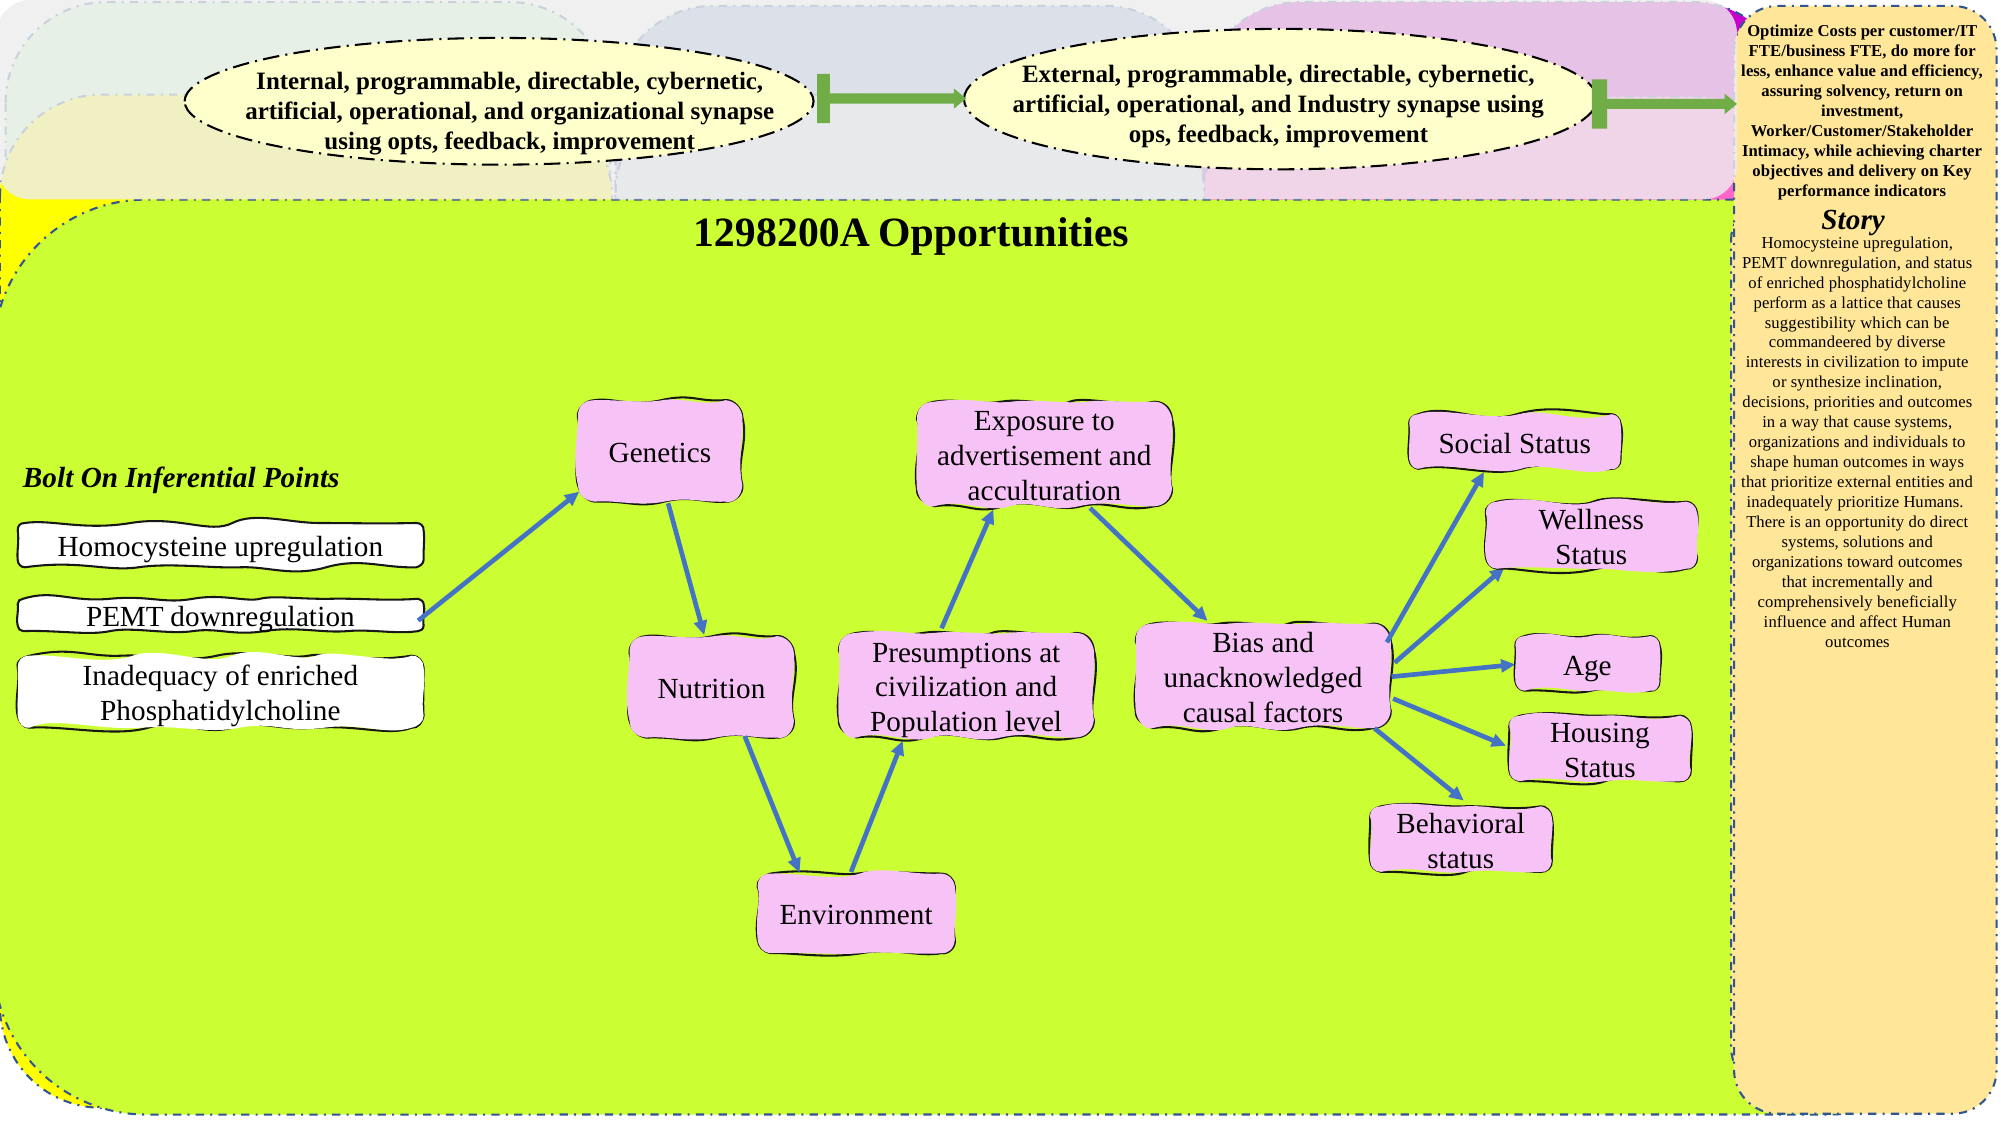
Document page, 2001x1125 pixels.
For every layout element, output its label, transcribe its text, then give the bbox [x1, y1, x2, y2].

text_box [17, 522, 424, 728]
text_box [963, 66, 997, 132]
text_box Behavioral status [1368, 802, 1554, 877]
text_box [668, 503, 705, 635]
text_box z [0, 185, 109, 301]
text_box Social Status [1407, 408, 1624, 473]
text_box Bolt On Inferential Points [0, 451, 407, 501]
text_box [816, 72, 968, 125]
text_box Genetics [575, 396, 746, 506]
text_box 1298200A Opportunities [109, 197, 1713, 263]
text_box [1058, 27, 1507, 49]
text_box [1590, 78, 1739, 130]
text_box [1733, 207, 1998, 1115]
text_box Housing Status [1507, 712, 1693, 786]
text_box External, programmable, directable, cybernetic, artificial, operational, and Industry synapse using ops, feedback, improvement [997, 49, 1560, 155]
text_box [1391, 664, 1516, 677]
text_box [1089, 155, 1478, 171]
text_box Story [1797, 193, 1909, 244]
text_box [1374, 728, 1464, 801]
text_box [744, 736, 800, 873]
text_box Presumptions at civilization and Population level [836, 630, 1097, 742]
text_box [941, 509, 994, 629]
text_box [418, 491, 579, 621]
text_box Environment [755, 870, 957, 957]
text_box [409, 162, 592, 166]
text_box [1393, 698, 1506, 746]
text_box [1394, 567, 1505, 663]
text_box [802, 84, 815, 120]
text_box Age [1513, 633, 1663, 694]
text_box Wellness Status [1484, 497, 1699, 575]
text_box [1560, 65, 1590, 134]
text_box [269, 36, 730, 57]
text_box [1090, 507, 1208, 621]
text_box [0, 198, 1777, 1116]
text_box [1386, 472, 1484, 643]
text_box Nutrition [626, 632, 797, 742]
text_box [1730, 659, 1734, 1062]
text_box [1755, 4, 1976, 12]
text_box Optimize Costs per customer/IT FTE/business FTE, do more for less, enhance value and efficiency, assuring solvency, return on investment, Worker/Customer/Stakeholder Intimacy, while achieving charter objectives and delivery on Key performance indicators [1725, 12, 2000, 207]
text_box Exposure to advertisement and acculturation [914, 398, 1176, 510]
text_box [0, 0, 1739, 201]
text_box Bias and unacknowledged causal factors [1133, 620, 1394, 733]
text_box [183, 71, 218, 131]
text_box z [0, 1010, 97, 1109]
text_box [850, 740, 903, 872]
text_box Internal, programmable, directable, cybernetic, artificial, operational, and organizational synapse using opts, feedback, improvement [218, 57, 802, 162]
text_box Homocysteine upregulation, PEMT downregulation, and status of enriched phosphatidylcholine perform as a lattice that causes suggestibility which can be commandeered by diverse interests in civilization to impute or synthesize inclination, decisions, priorities and outcomes in a way that cause systems, organizations and individuals to shape human outcomes in ways that prioritize external entities and inadequately prioritize Humans. There is an opportunity do direct systems, solutions and organizations toward outcomes that incrementally and comprehensively beneficially influence and affect Human outcomes [1725, 224, 1990, 659]
